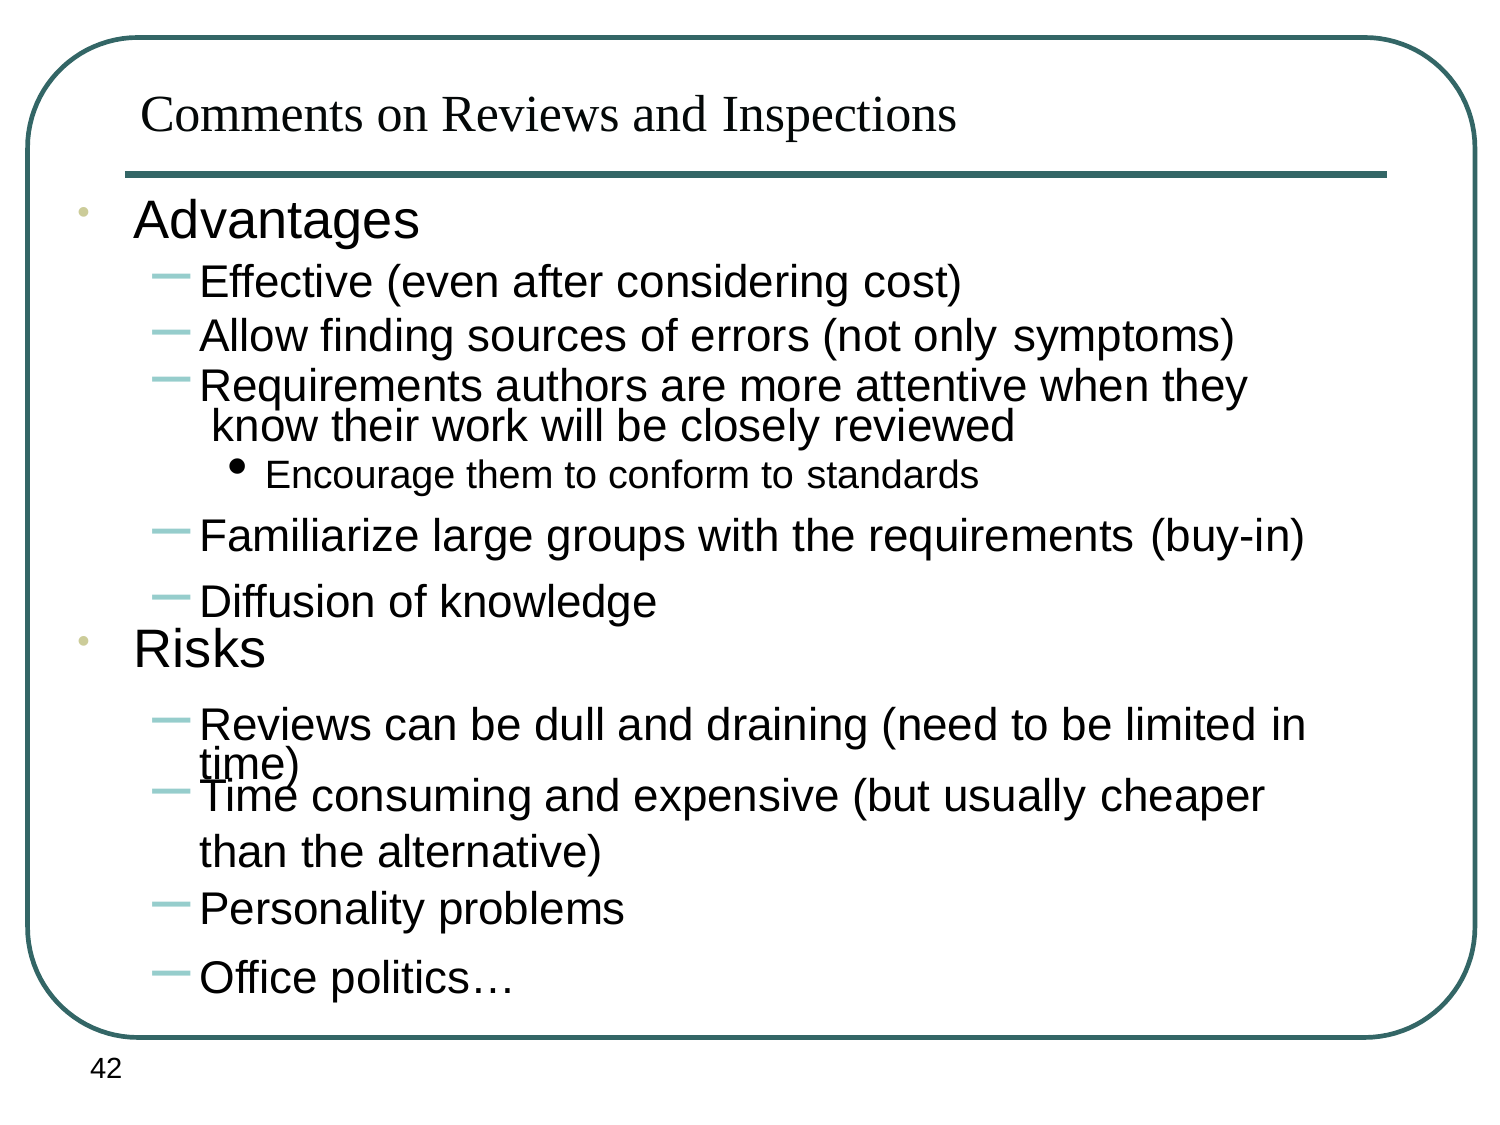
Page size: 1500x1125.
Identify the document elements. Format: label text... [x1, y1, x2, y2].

text_box Comments on Reviews and Inspections Advantages Effective (even after considering cost) Allow finding sources of errors (not only symptoms) Requirements authors are more attentive when they know their work will be closely reviewed Encourage them to conform to standards [75, 77, 1257, 497]
slide_number 42 [83, 1050, 129, 1125]
text_box than the alternative) Personality problems Office politics… [150, 830, 630, 1003]
text_box Familiarize large groups with the requirements (buy-in) Diffusion of knowledge Risks Reviews can be dull and draining (need to be limited in Time consuming and expensive (but usually cheaper [75, 512, 1313, 821]
